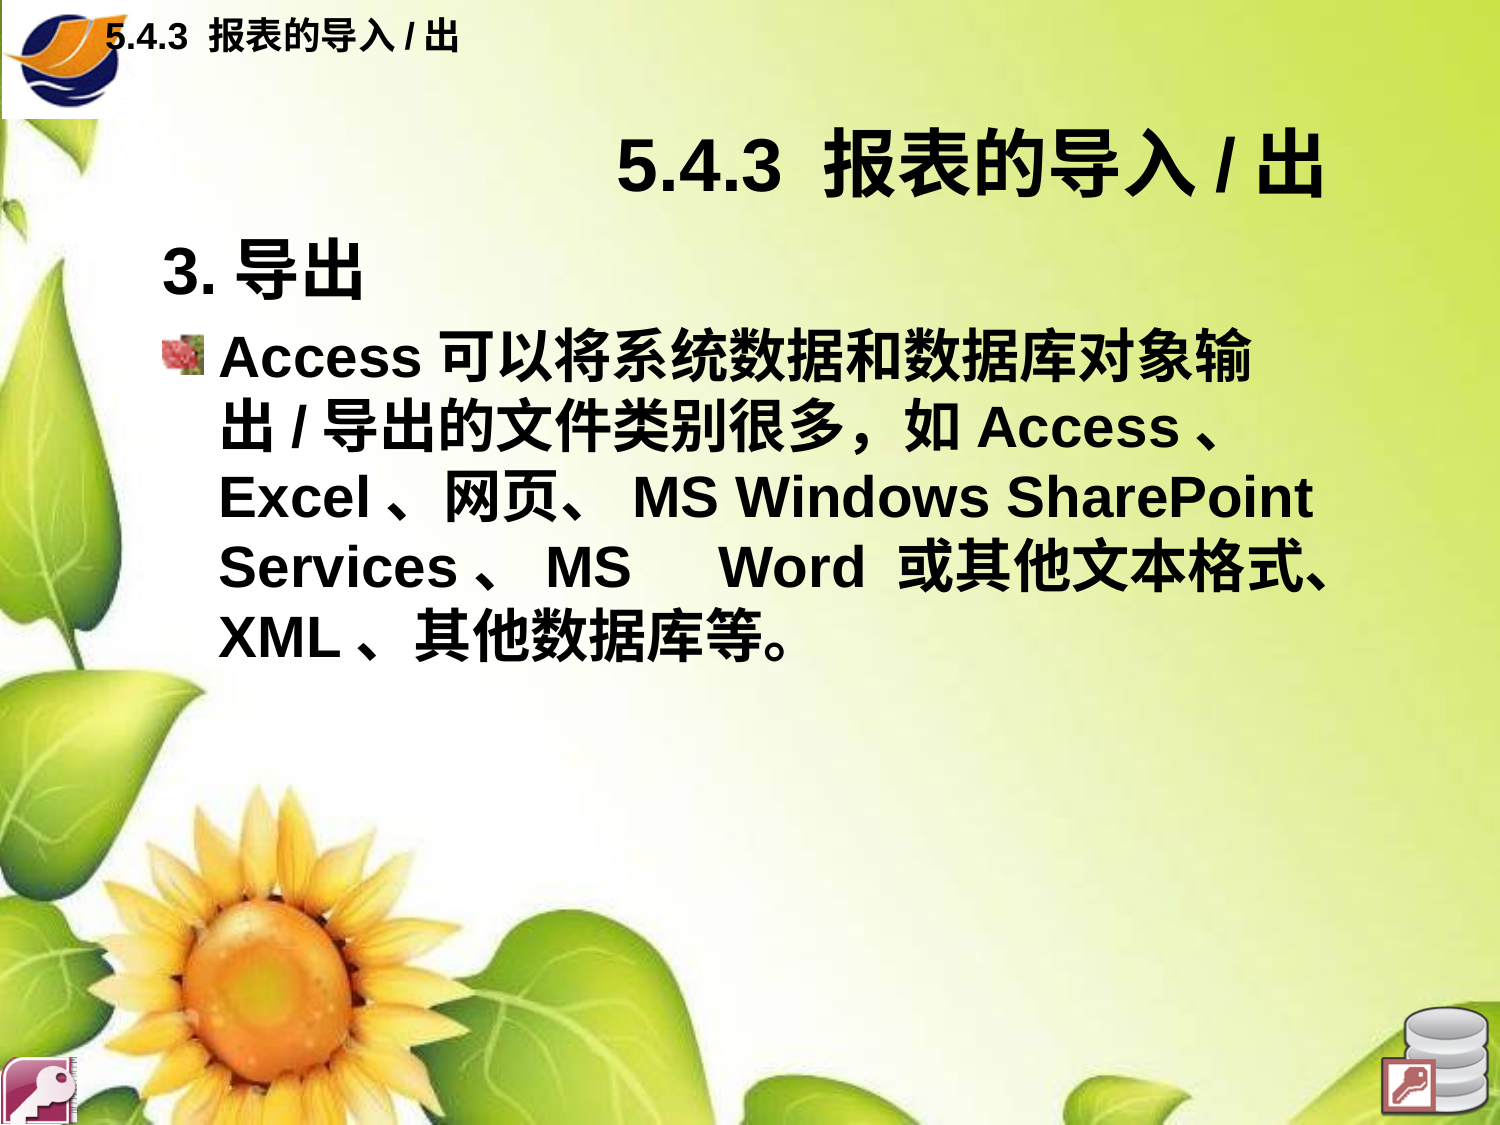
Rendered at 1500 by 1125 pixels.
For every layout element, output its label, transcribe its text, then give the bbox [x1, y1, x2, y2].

text_box 5.4.3 报表的导入/出 [90, 4, 485, 65]
picture [0, 0, 1500, 1125]
list 3.导出 Access可以将系统数据和数据库对象输出/导出的文件类别很多，如Access、 Excel、网页、MS Windows SharePoint Services、MS Word 或其他文本格式、XML、其他数据库等。 [147, 219, 1425, 1005]
title 5.4.3 报表的导入/出 [475, 68, 1361, 219]
